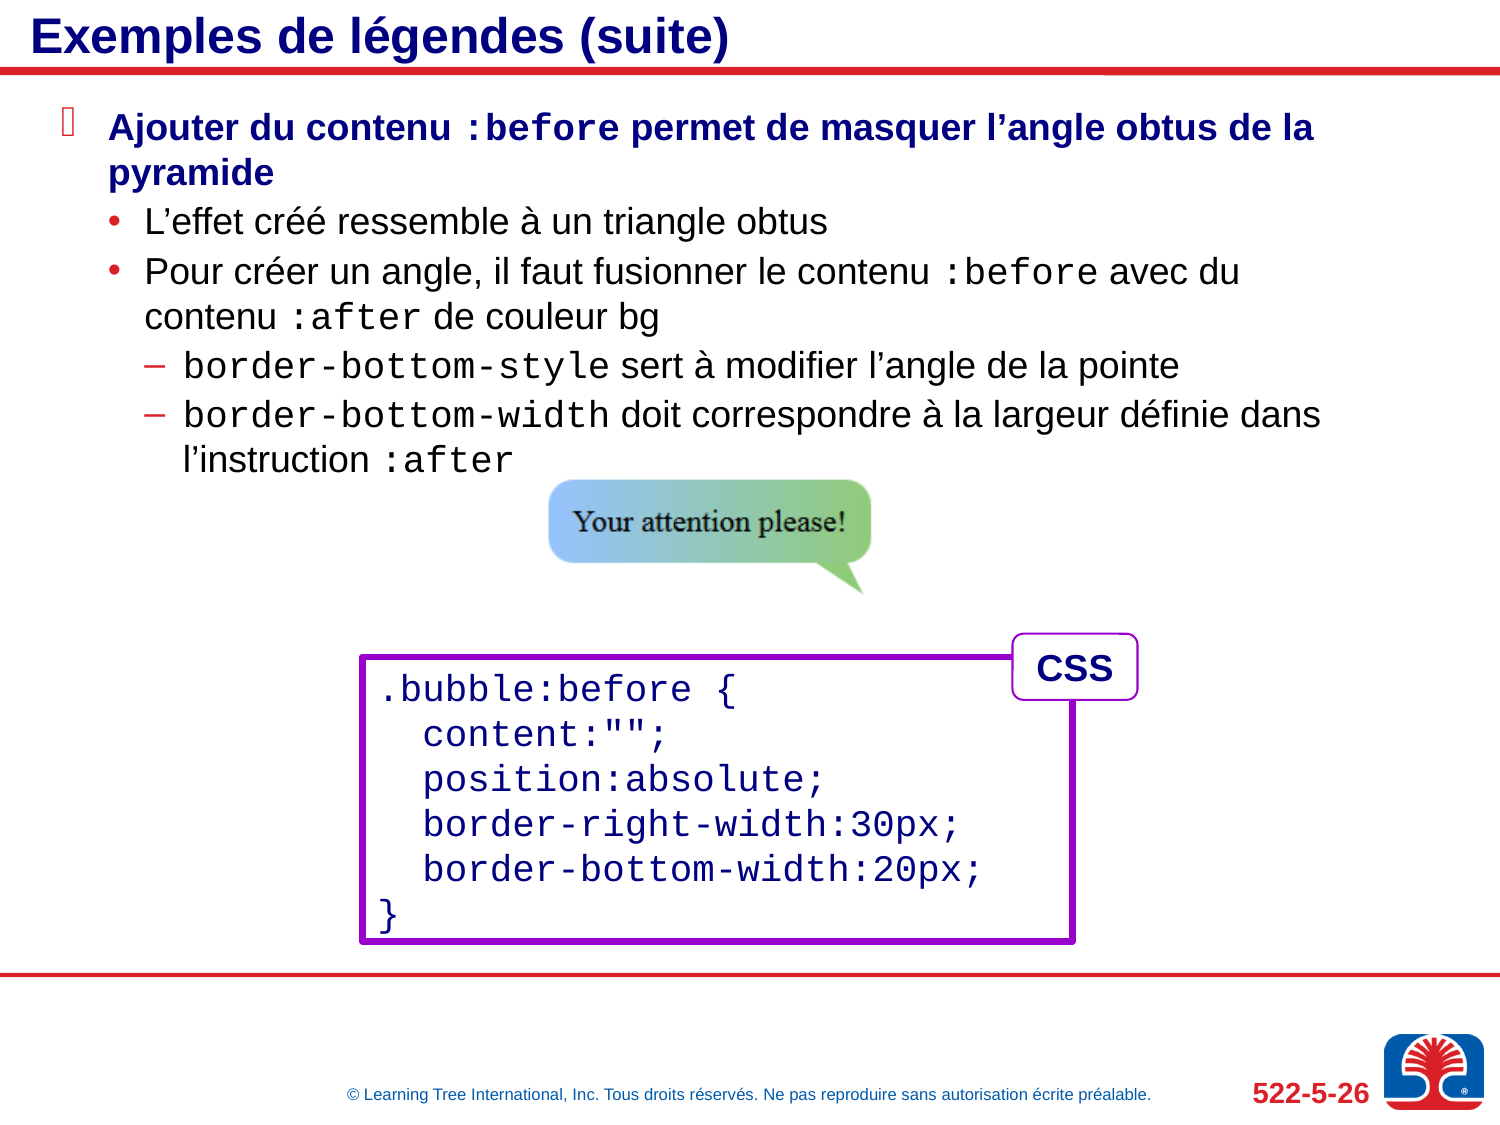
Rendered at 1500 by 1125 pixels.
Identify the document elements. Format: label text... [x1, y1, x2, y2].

list Ajouter du contenu :before permet de masquer l’angle obtus de la pyramide L’effet créé ressemble à un triangle obtus Pour créer un angle, il faut fusionner le contenu :before avec du contenu :after de couleur bg border-bottom-style sert à modifier l’angle de la pointe border-bottom-width doit correspondre à la largeur définie dans l’instruction :after [45, 95, 1457, 492]
picture [1384, 1034, 1484, 1110]
title Exemples de légendes (suite) [0, 0, 1500, 67]
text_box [362, 468, 1138, 945]
